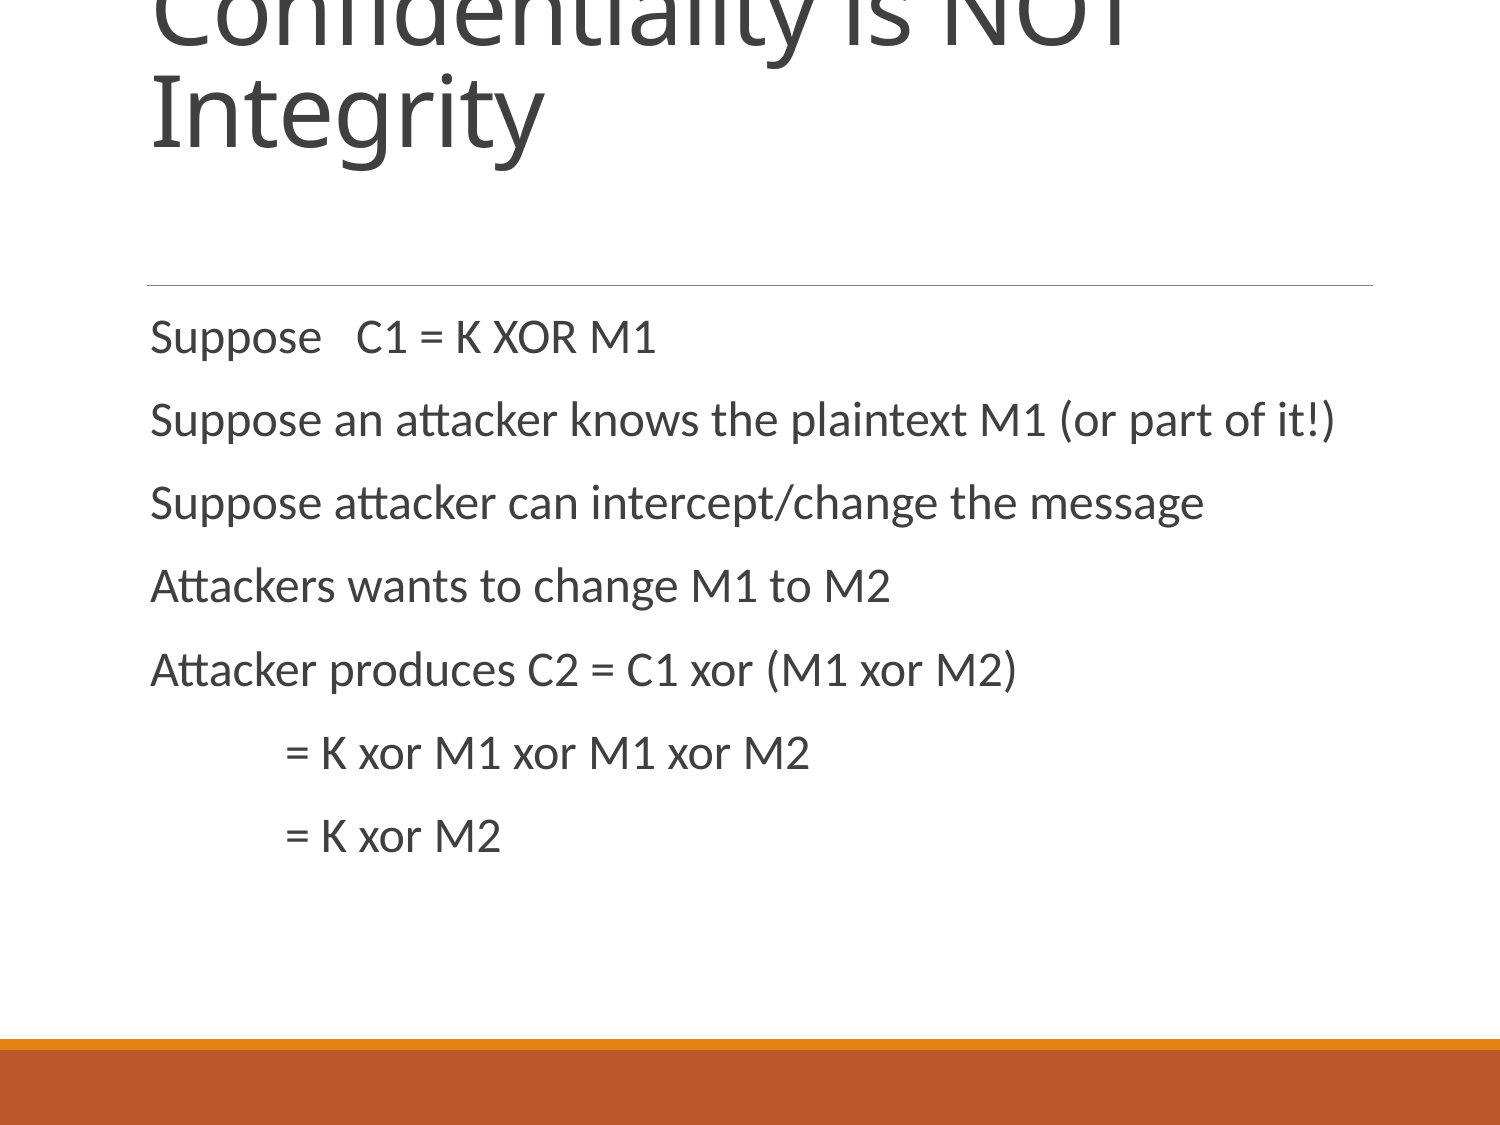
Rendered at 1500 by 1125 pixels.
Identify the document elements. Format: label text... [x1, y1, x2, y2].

list Suppose C1 = K XOR M1 Suppose an attacker knows the plaintext M1 (or part of it!) Suppose attacker can intercept/change the message Attackers wants to change M1 to M2 Attacker produces C2 = C1 xor (M1 xor M2) = K xor M1 xor M1 xor M2 = K xor M2 [135, 302, 1373, 963]
title Confidentiality is NOT Integrity [135, 47, 1373, 175]
